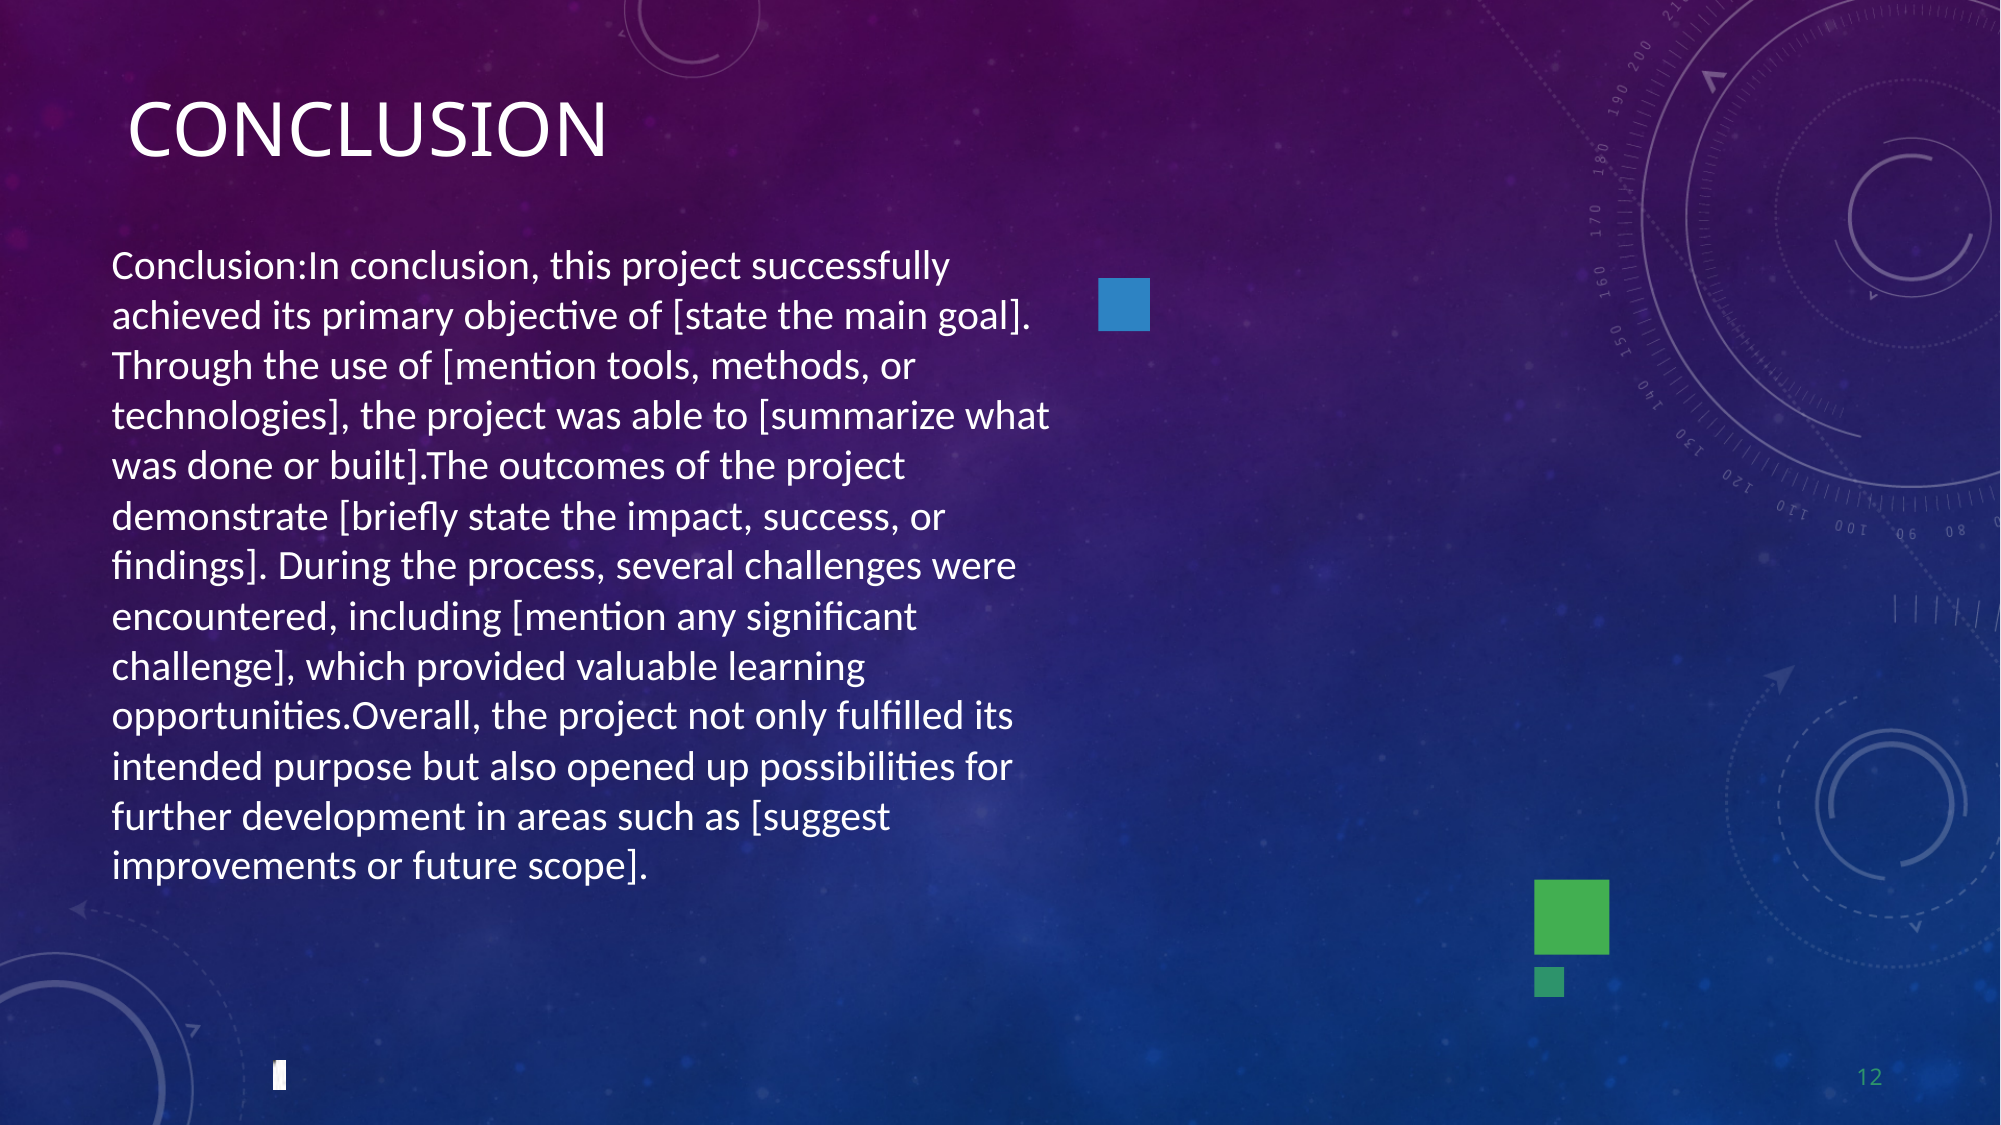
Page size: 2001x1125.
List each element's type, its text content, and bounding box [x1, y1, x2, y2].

text_box [1099, 278, 1150, 332]
text_box Conclusion:In conclusion, this project successfully achieved its primary objective of [state the main goal]. Through the use of [mention tools, methods, or technologies], the project was able to [summarize what was done or built].The outcomes of the project demonstrate [briefly state the impact, success, or findings]. During the process, several challenges were encountered, including [mention any significant challenge], which provided valuable learning opportunities.Overall, the project not only fulfilled its intended purpose but also opened up possibilities for further development in areas such as [suggest improvements or future scope]. [96, 230, 1099, 896]
text_box [1534, 879, 1610, 955]
picture [0, 0, 2001, 1125]
text_box [1534, 967, 1565, 997]
text_box 12 [1849, 1061, 1888, 1095]
title CONCLUSION [123, 29, 875, 220]
